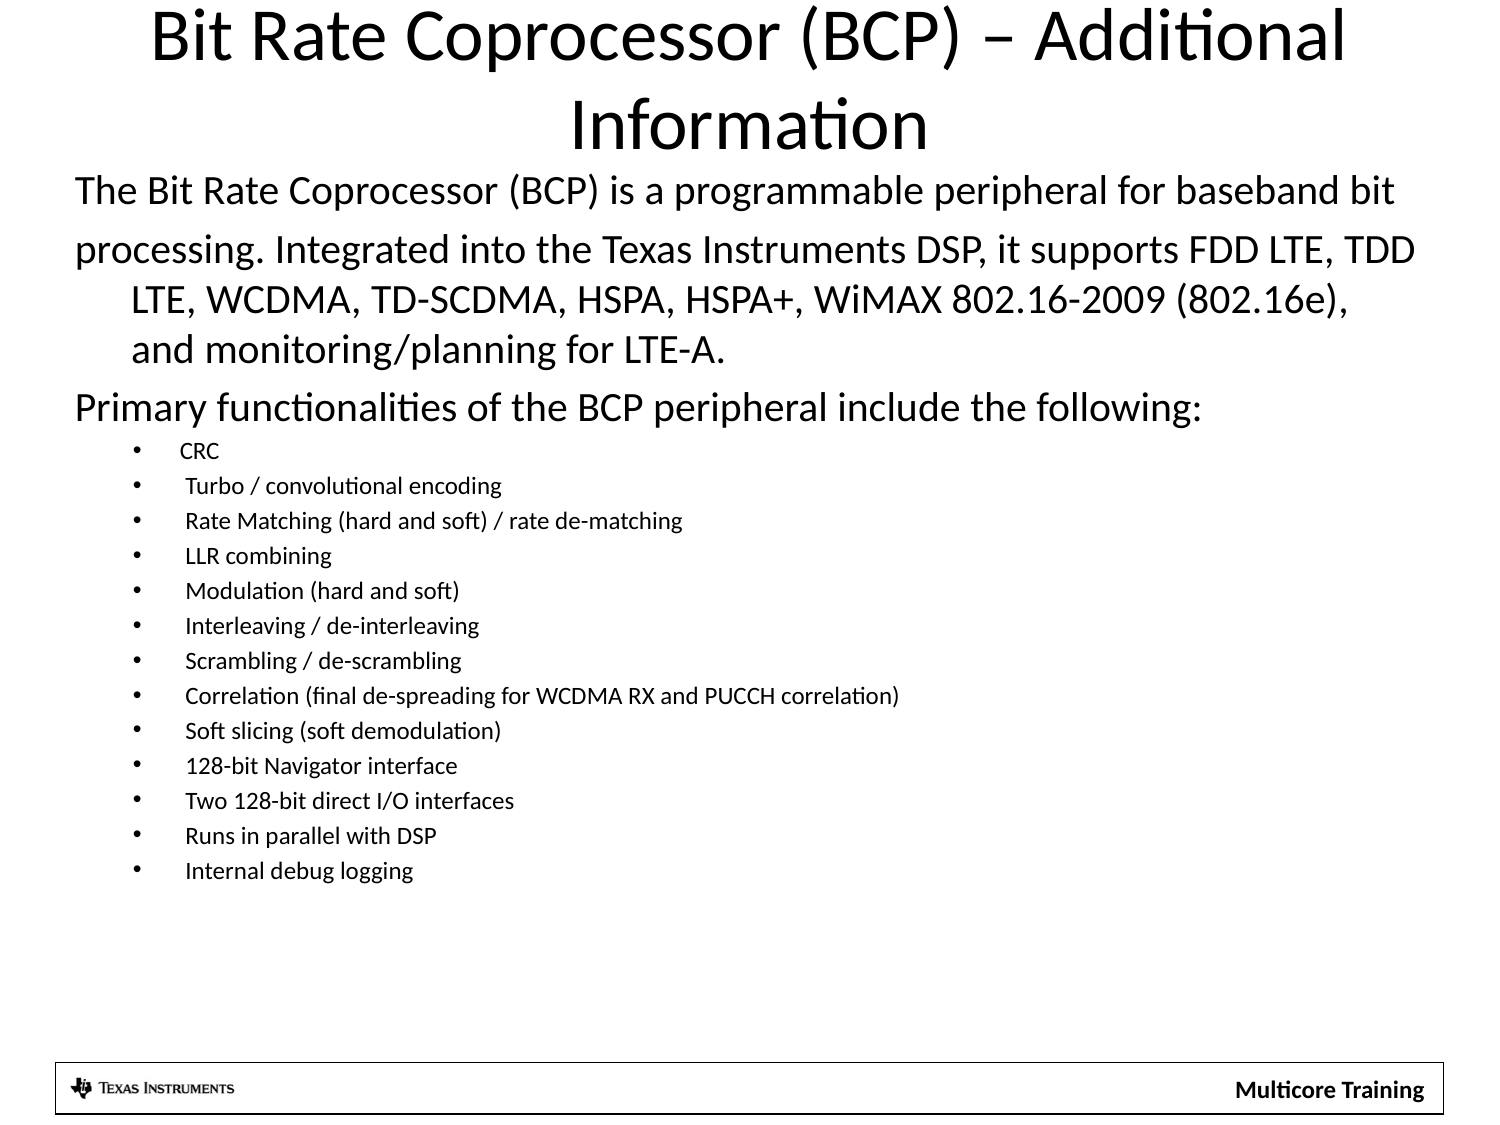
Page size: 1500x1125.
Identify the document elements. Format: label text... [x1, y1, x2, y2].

picture [59, 1066, 245, 1110]
list The Bit Rate Coprocessor (BCP) is a programmable peripheral for baseband bit processing. Integrated into the Texas Instruments DSP, it supports FDD LTE, TDD LTE, WCDMA, TD-SCDMA, HSPA, HSPA+, WiMAX 802.16-2009 (802.16e), and monitoring/planning for LTE-A. Primary functionalities of the BCP peripheral include the following: CRC Turbo / convolutional encoding Rate Matching (hard and soft) / rate de-matching LLR combining Modulation (hard and soft) Interleaving / de-interleaving Scrambling / de-scrambling Correlation (final de-spreading for WCDMA RX and PUCCH correlation) Soft slicing (soft demodulation) 128-bit Navigator interface Two 128-bit direct I/O interfaces Runs in parallel with DSP Internal debug logging [59, 155, 1435, 1051]
title Bit Rate Coprocessor (BCP) – Additional Information [74, 12, 1426, 138]
